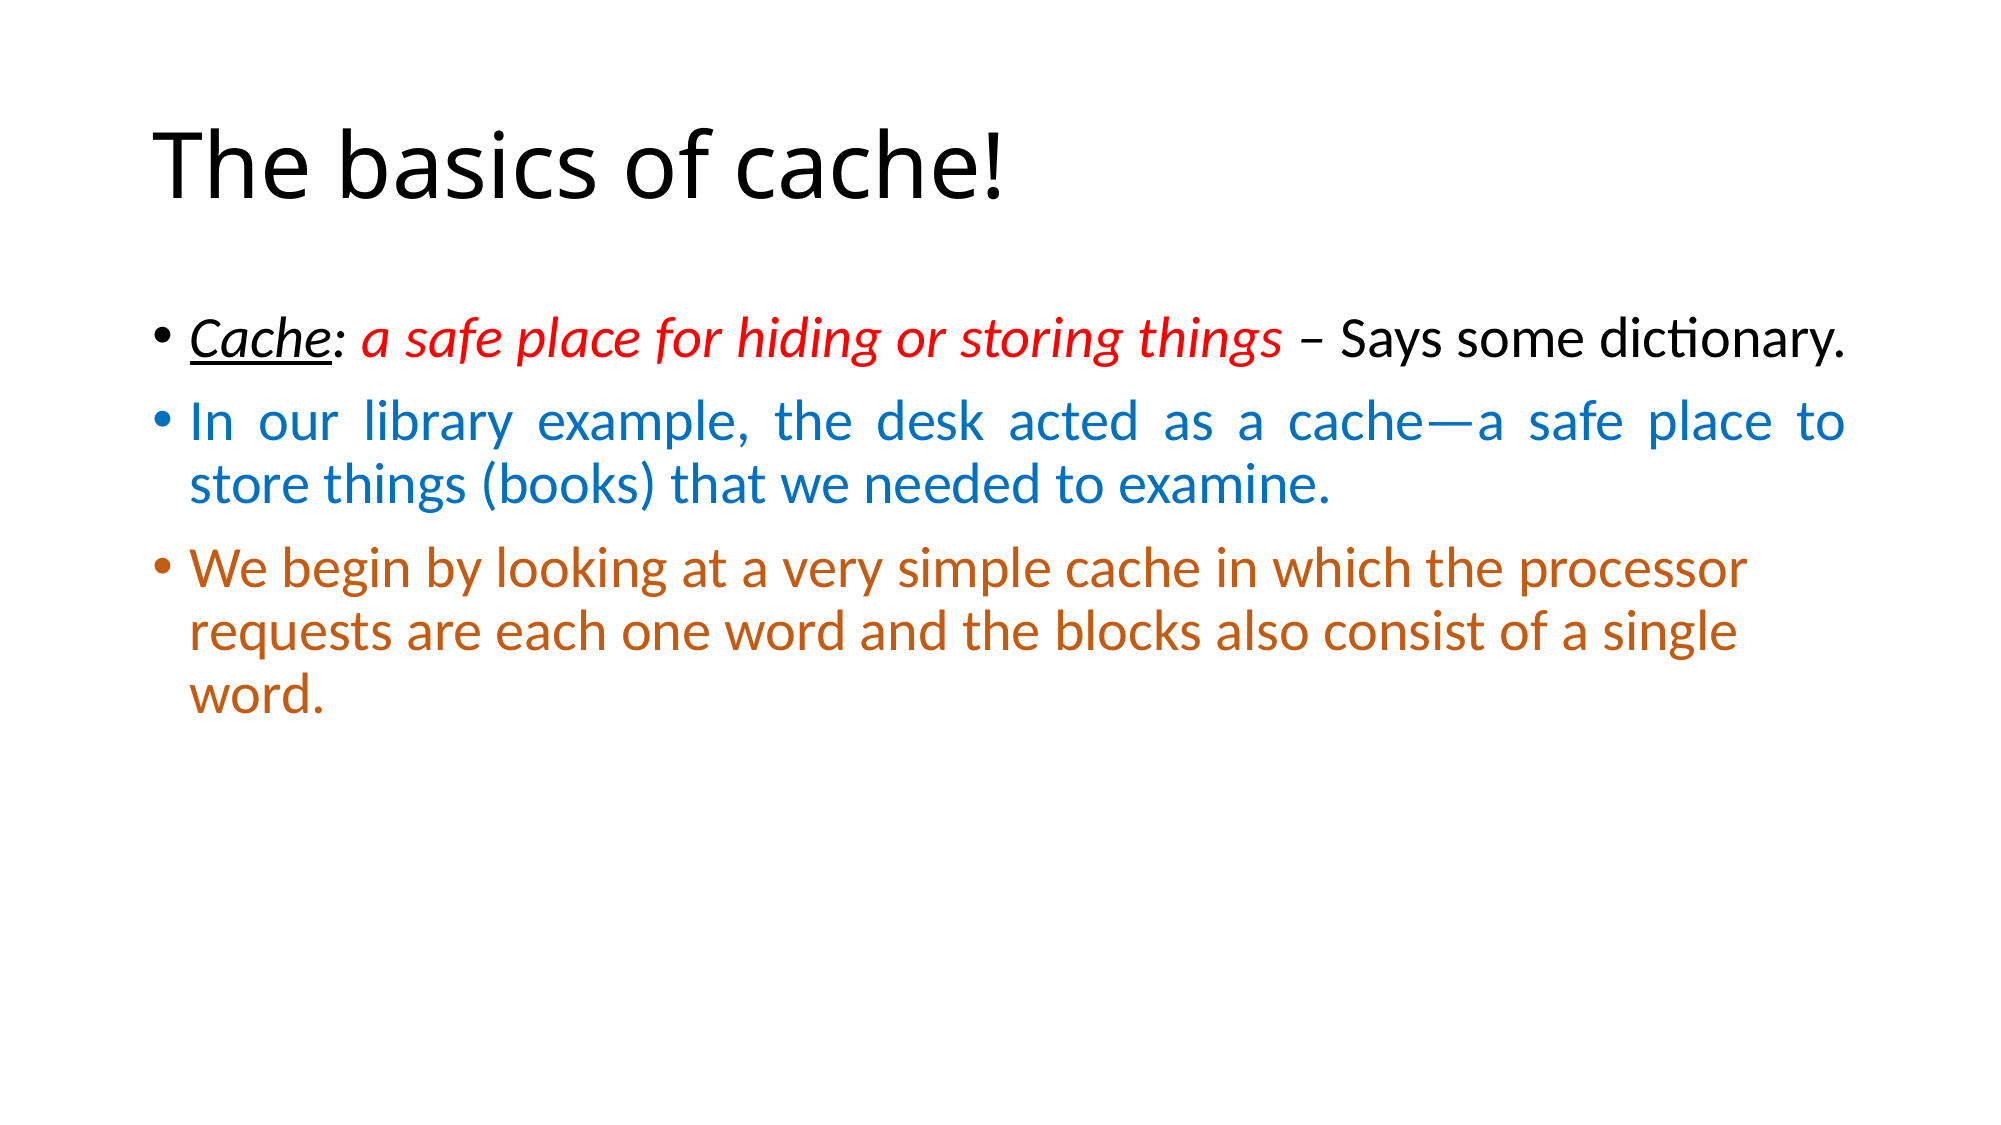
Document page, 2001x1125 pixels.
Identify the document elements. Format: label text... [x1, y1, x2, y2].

title The basics of cache! [137, 59, 1863, 278]
list Cache: a safe place for hiding or storing things – Says some dictionary. In our library example, the desk acted as a cache—a safe place to store things (books) that we needed to examine. We begin by looking at a very simple cache in which the processor requests are each one word and the blocks also consist of a single word. [137, 299, 1863, 1014]
